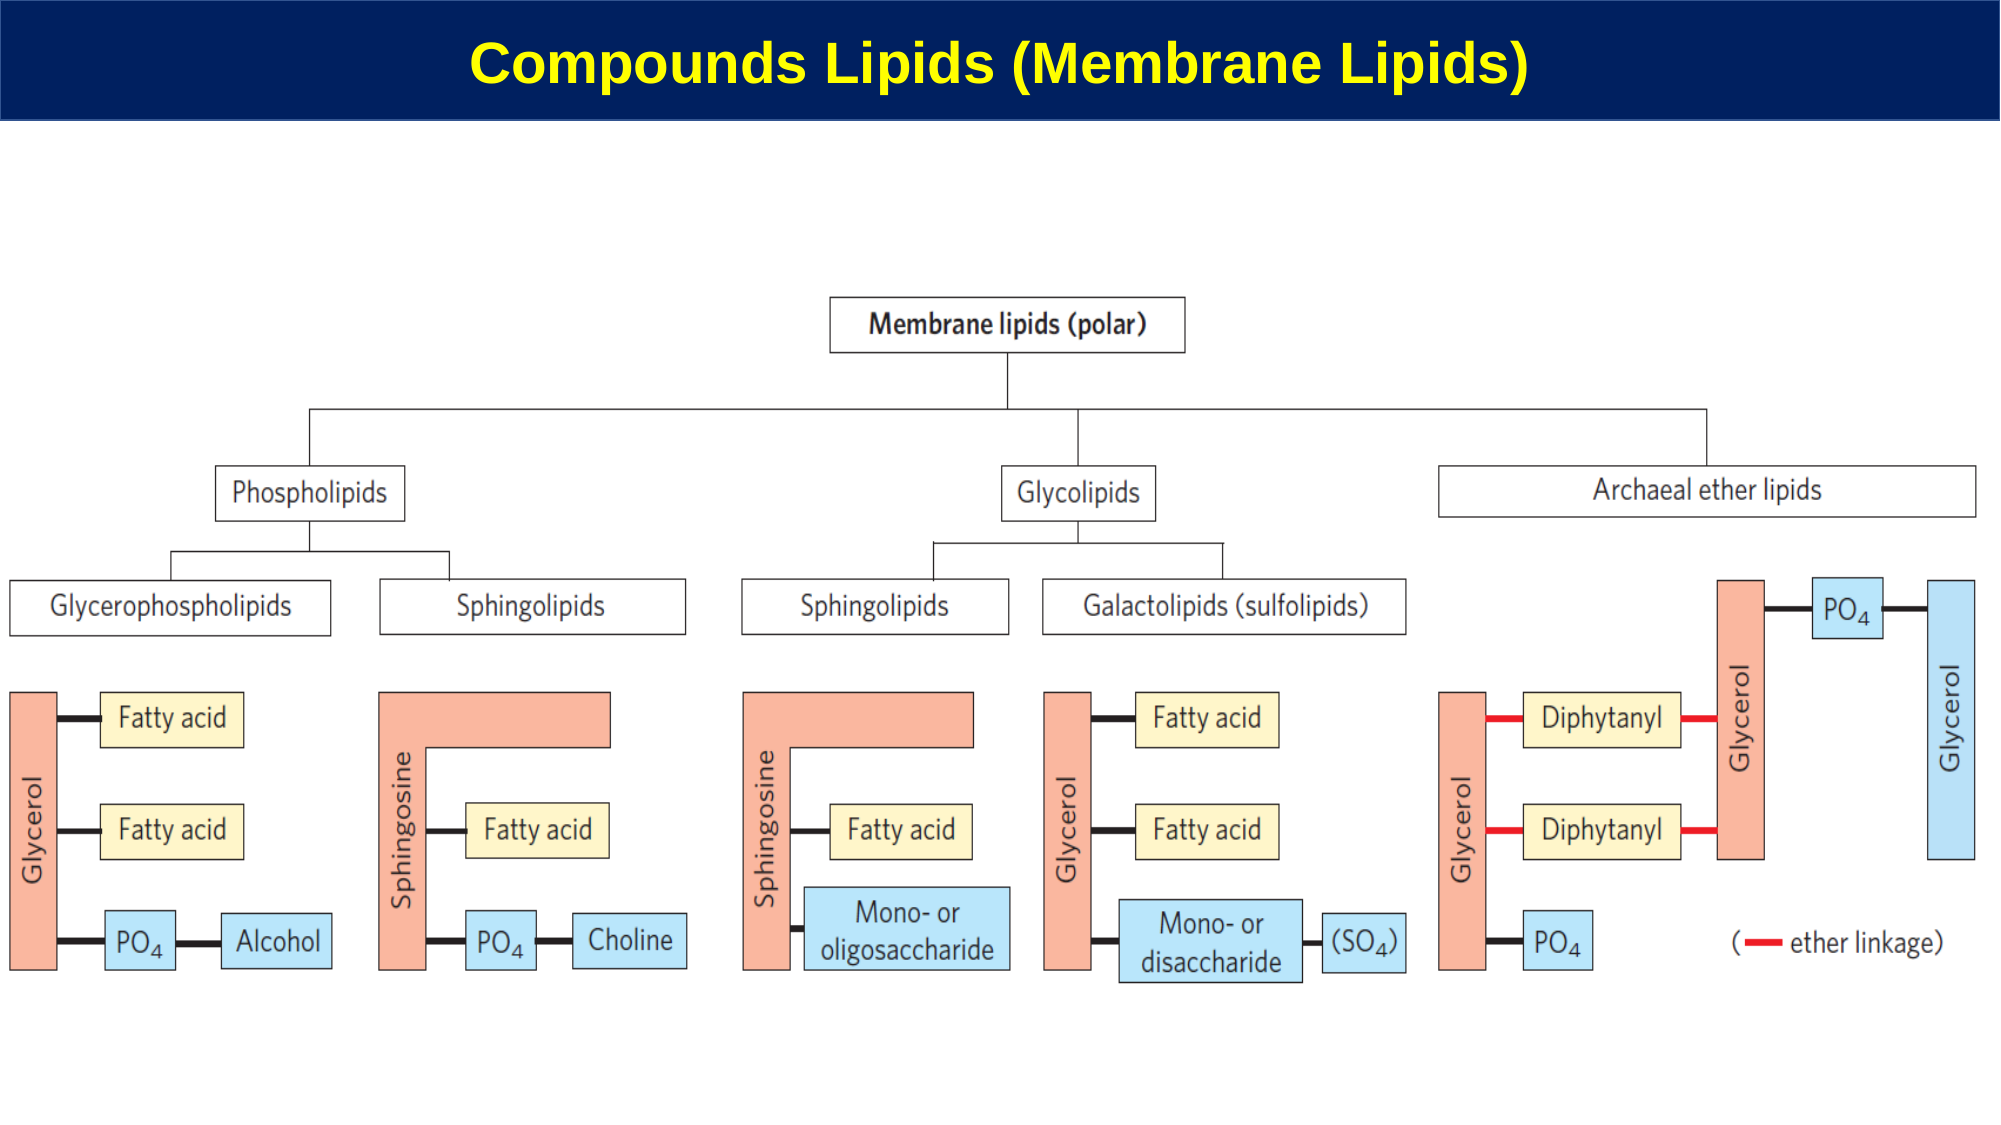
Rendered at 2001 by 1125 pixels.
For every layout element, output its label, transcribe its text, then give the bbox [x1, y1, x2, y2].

text_box Compounds Lipids (Membrane Lipids) [0, 0, 2000, 121]
picture [0, 243, 2000, 1011]
